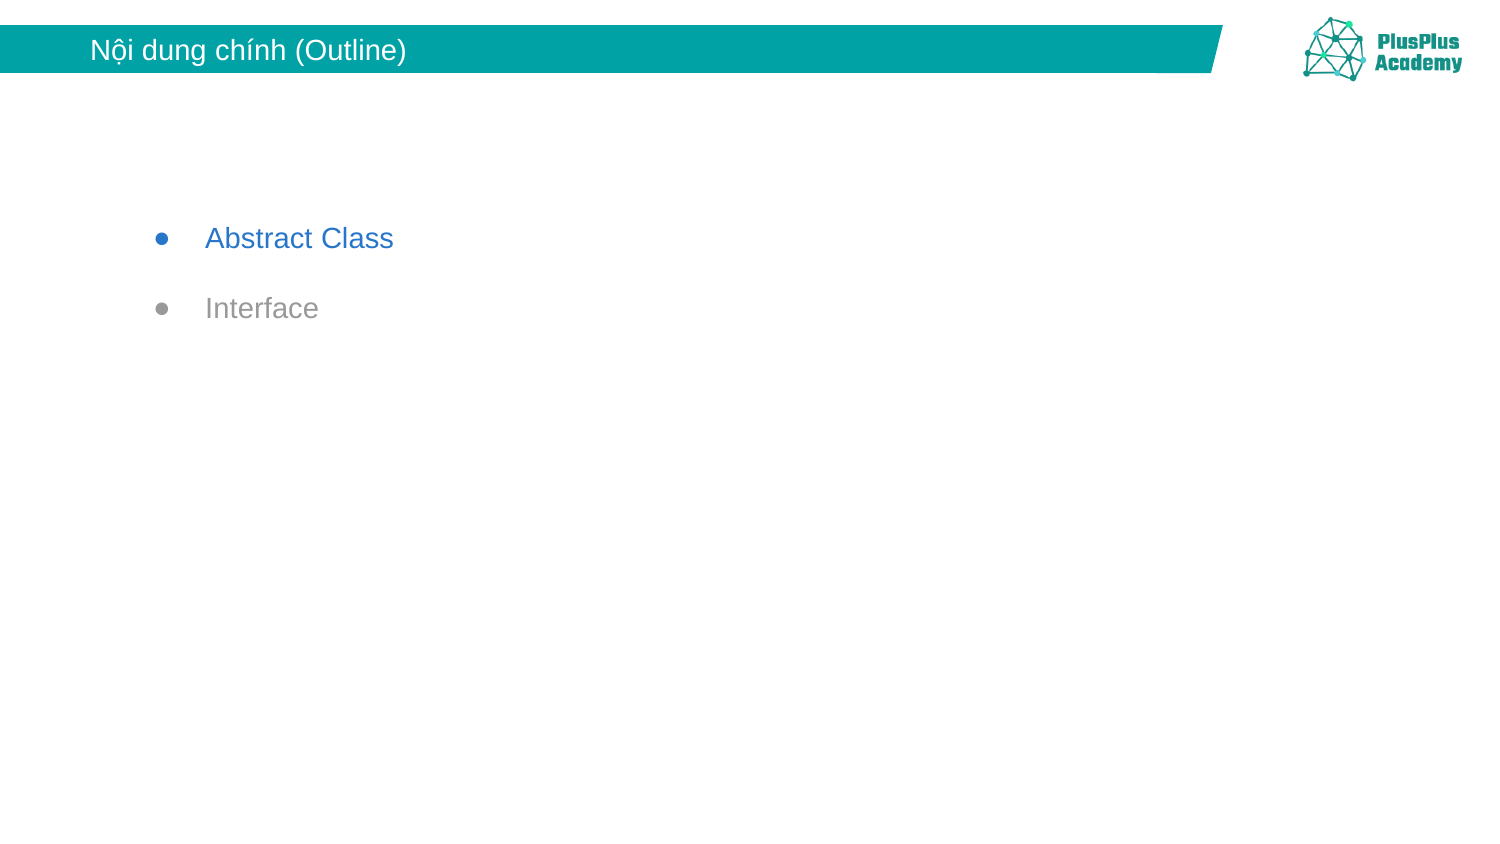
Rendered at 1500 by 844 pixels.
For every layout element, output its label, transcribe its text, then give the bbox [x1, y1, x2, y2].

picture [1294, 12, 1469, 87]
text_box Nội dung chính (Outline) [0, 25, 1167, 73]
text_box [1155, 25, 1223, 74]
text_box Abstract Class Interface [115, 169, 901, 527]
